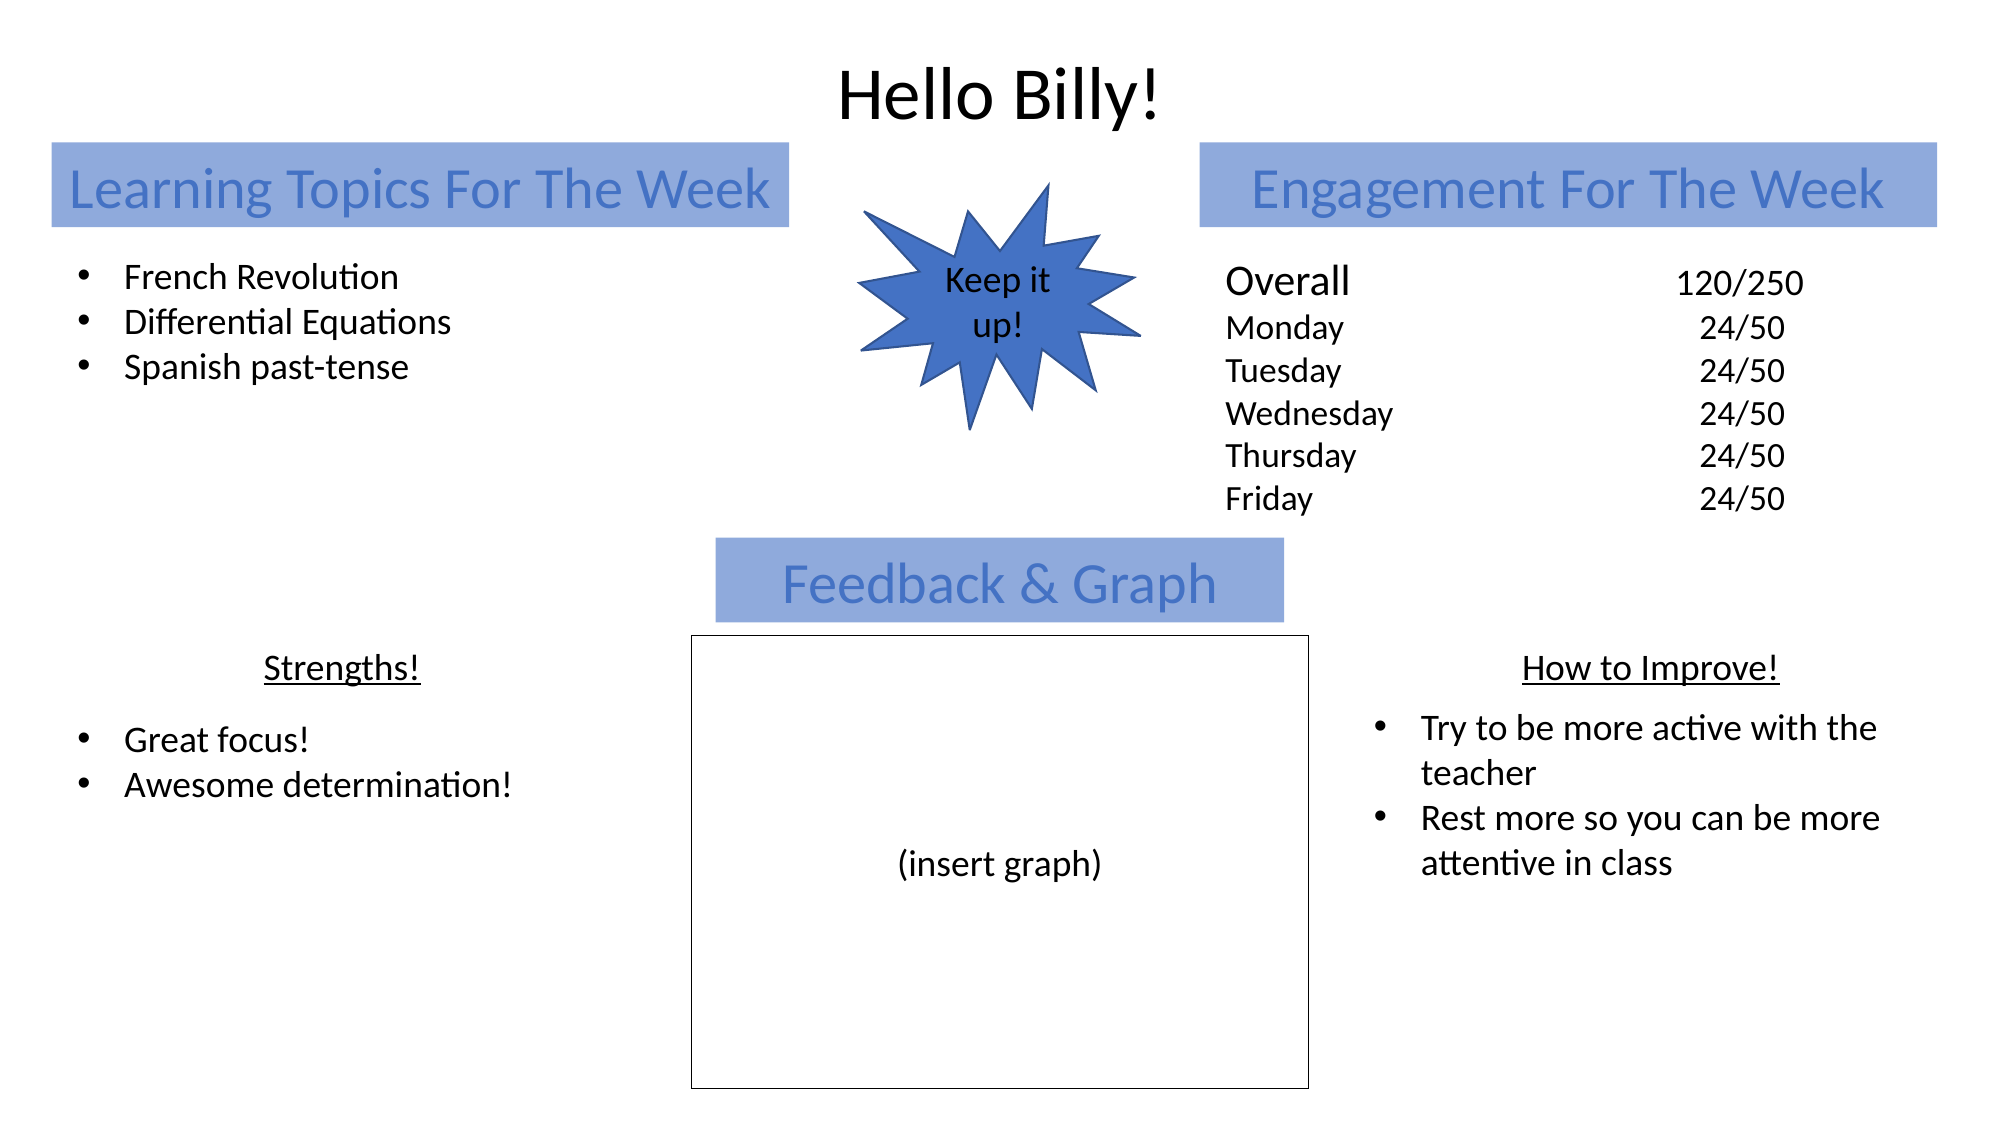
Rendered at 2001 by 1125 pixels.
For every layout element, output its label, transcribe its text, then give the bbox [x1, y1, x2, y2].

text_box Engagement For The Week [1199, 142, 1938, 228]
text_box Try to be more active with the teacher Rest more so you can be more attentive in class [1359, 695, 1913, 936]
text_box Feedback & Graph [715, 537, 1285, 623]
text_box (insert graph) [691, 635, 1309, 1089]
text_box How to Improve! [1301, 635, 2000, 695]
text_box Strengths! [0, 635, 692, 695]
text_box Hello Billy! [822, 37, 1178, 142]
text_box French Revolution Differential Equations Spanish past-tense [62, 244, 765, 395]
text_box Learning Topics For The Week [51, 142, 790, 228]
text_box Great focus! Awesome determination! [62, 707, 616, 857]
text_box Keep it up! [856, 181, 1142, 431]
text_box Overall 120/250 Monday 24/50 Tuesday 24/50 Wednesday 24/50 Thursday 24/50 Friday 24/50 [1210, 244, 1913, 525]
